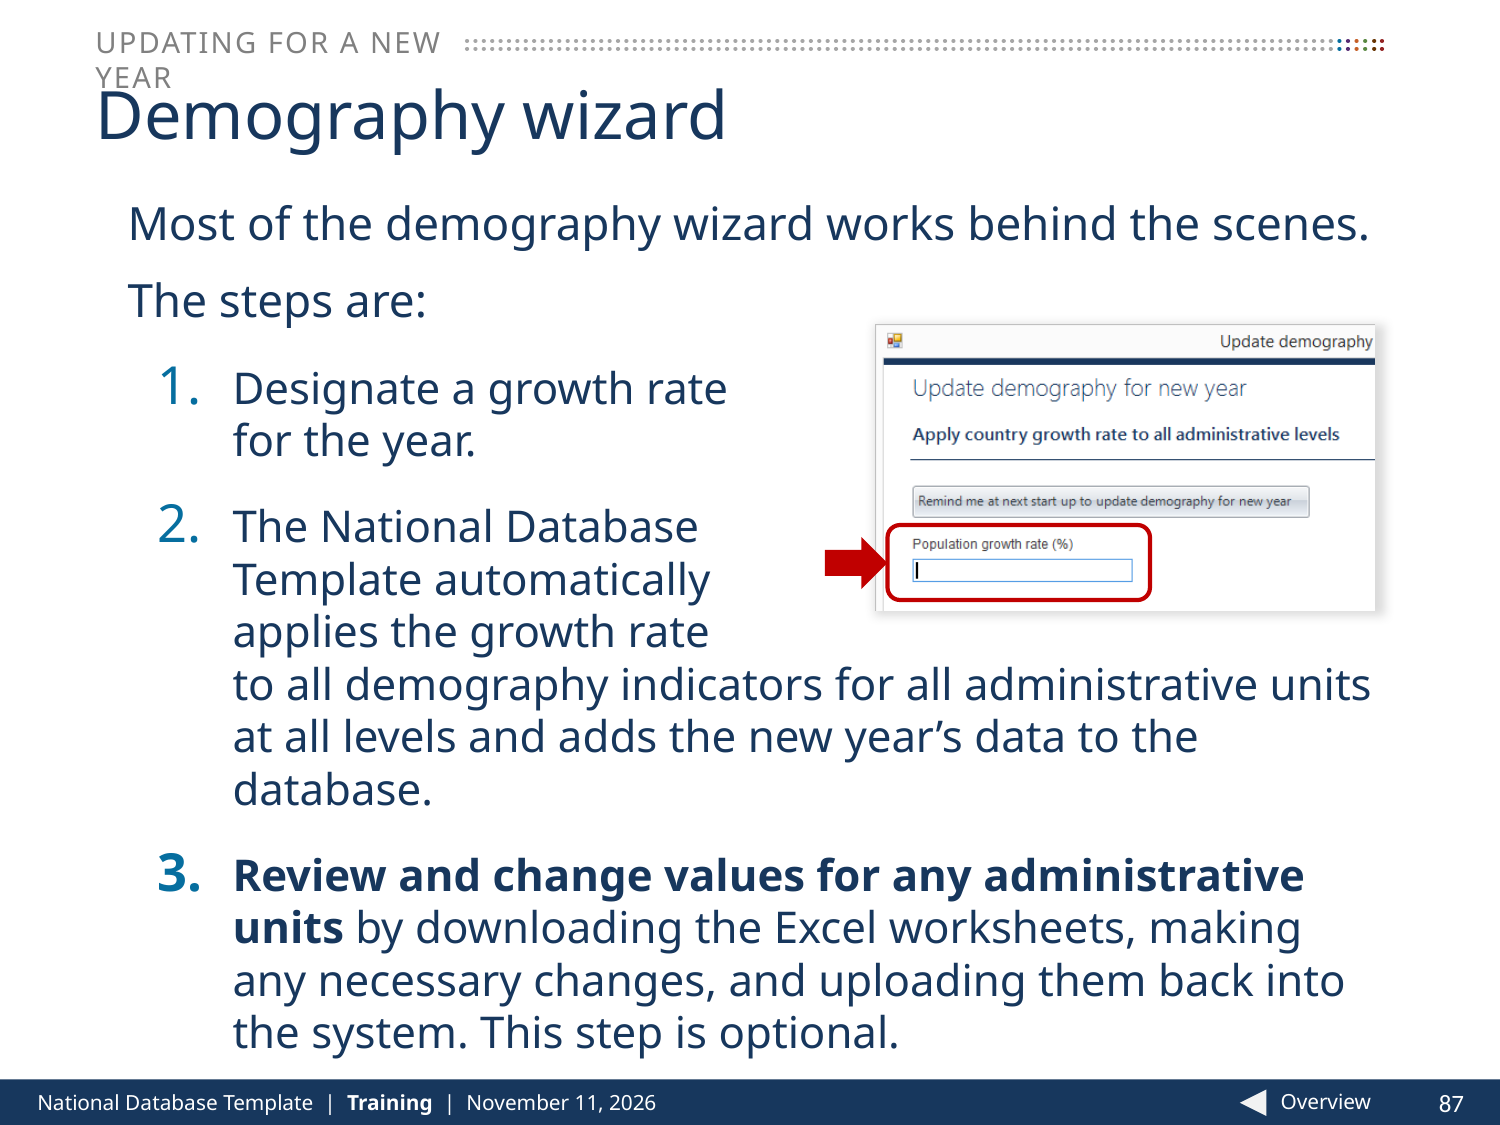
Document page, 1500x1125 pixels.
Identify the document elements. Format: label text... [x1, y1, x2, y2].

picture [874, 324, 1376, 611]
title Demography wizard [95, 72, 1363, 175]
list updating for a new year [95, 17, 465, 68]
list Most of the demography wizard works behind the scenes. The steps are: Designate a growth rate for the year. The National Database Template automatically applies the growth rate to all demography indicators for all administrative units at all levels and adds the new year’s data to the database. Review and change values for any administrative units by downloading the Excel worksheets, making any necessary changes, and uploading them back into the system. This step is optional. [112, 187, 1400, 913]
text_box [822, 535, 869, 591]
